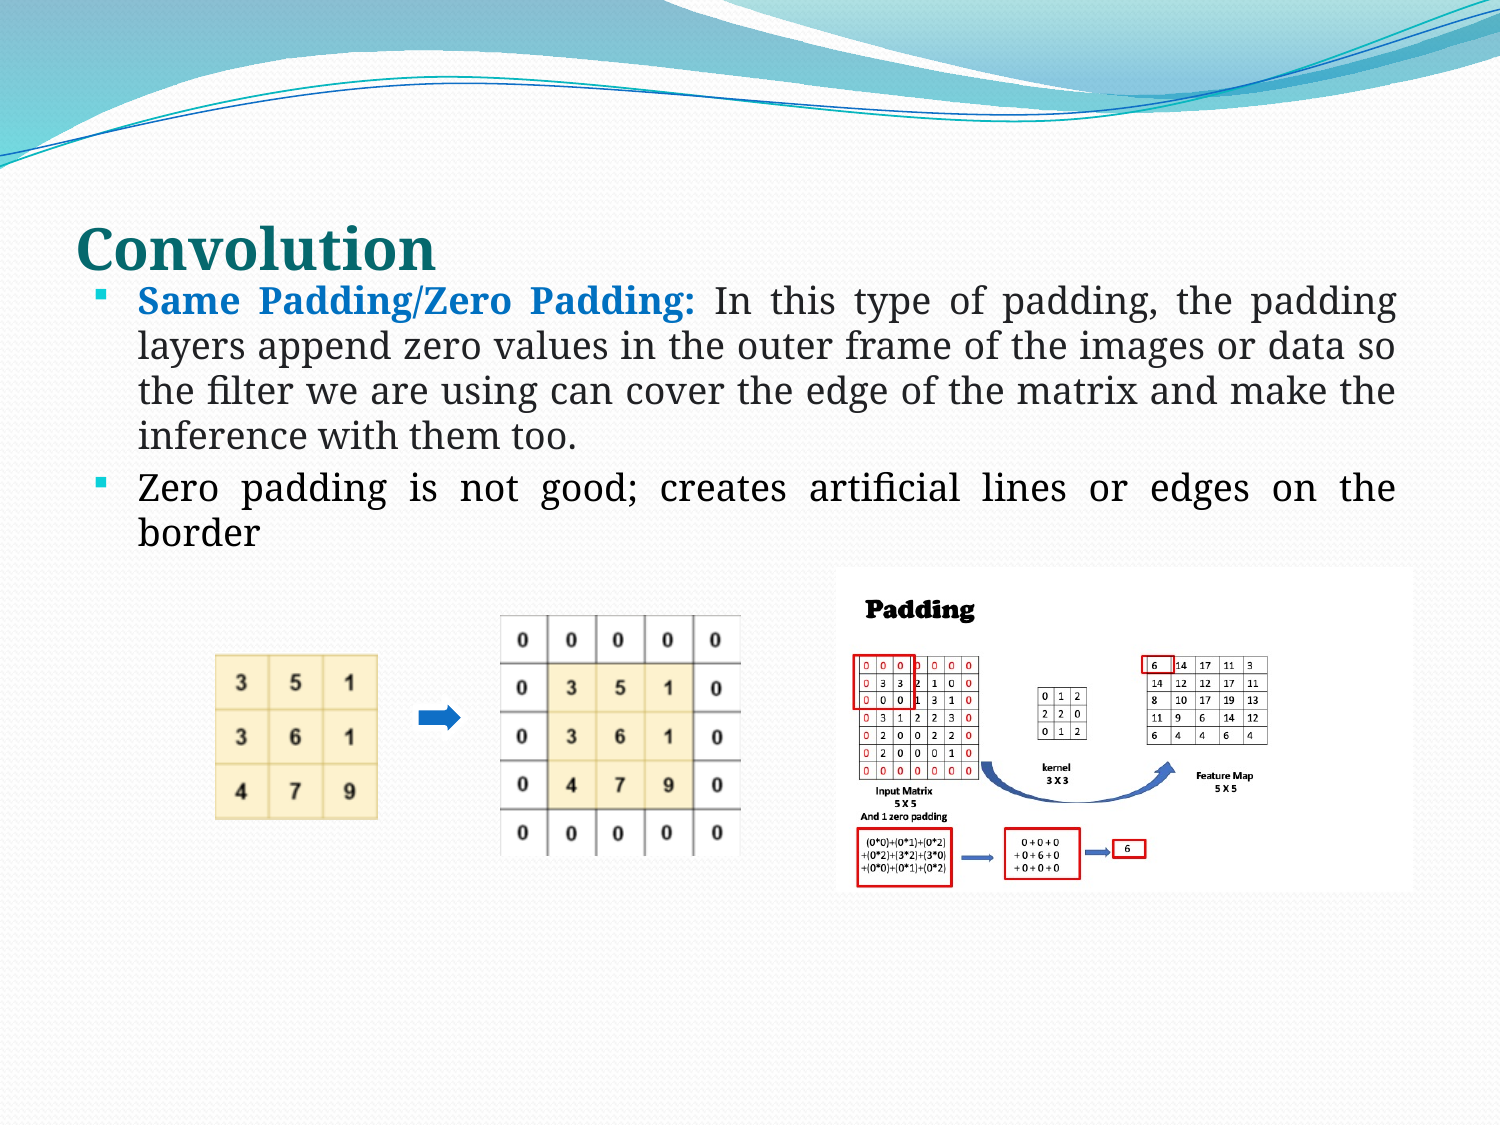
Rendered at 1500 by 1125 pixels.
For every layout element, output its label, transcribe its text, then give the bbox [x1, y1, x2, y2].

picture [835, 567, 1413, 892]
picture [214, 651, 378, 820]
picture [500, 615, 741, 856]
title Convolution [75, 196, 1369, 283]
text_box [412, 693, 469, 742]
list Same Padding/Zero Padding: In this type of padding, the padding layers append zero values in the outer frame of the images or data so the filter we are using can cover the edge of the matrix and make the inference with them too. Zero padding is not good; creates artificial lines or edges on the border [78, 269, 1413, 805]
